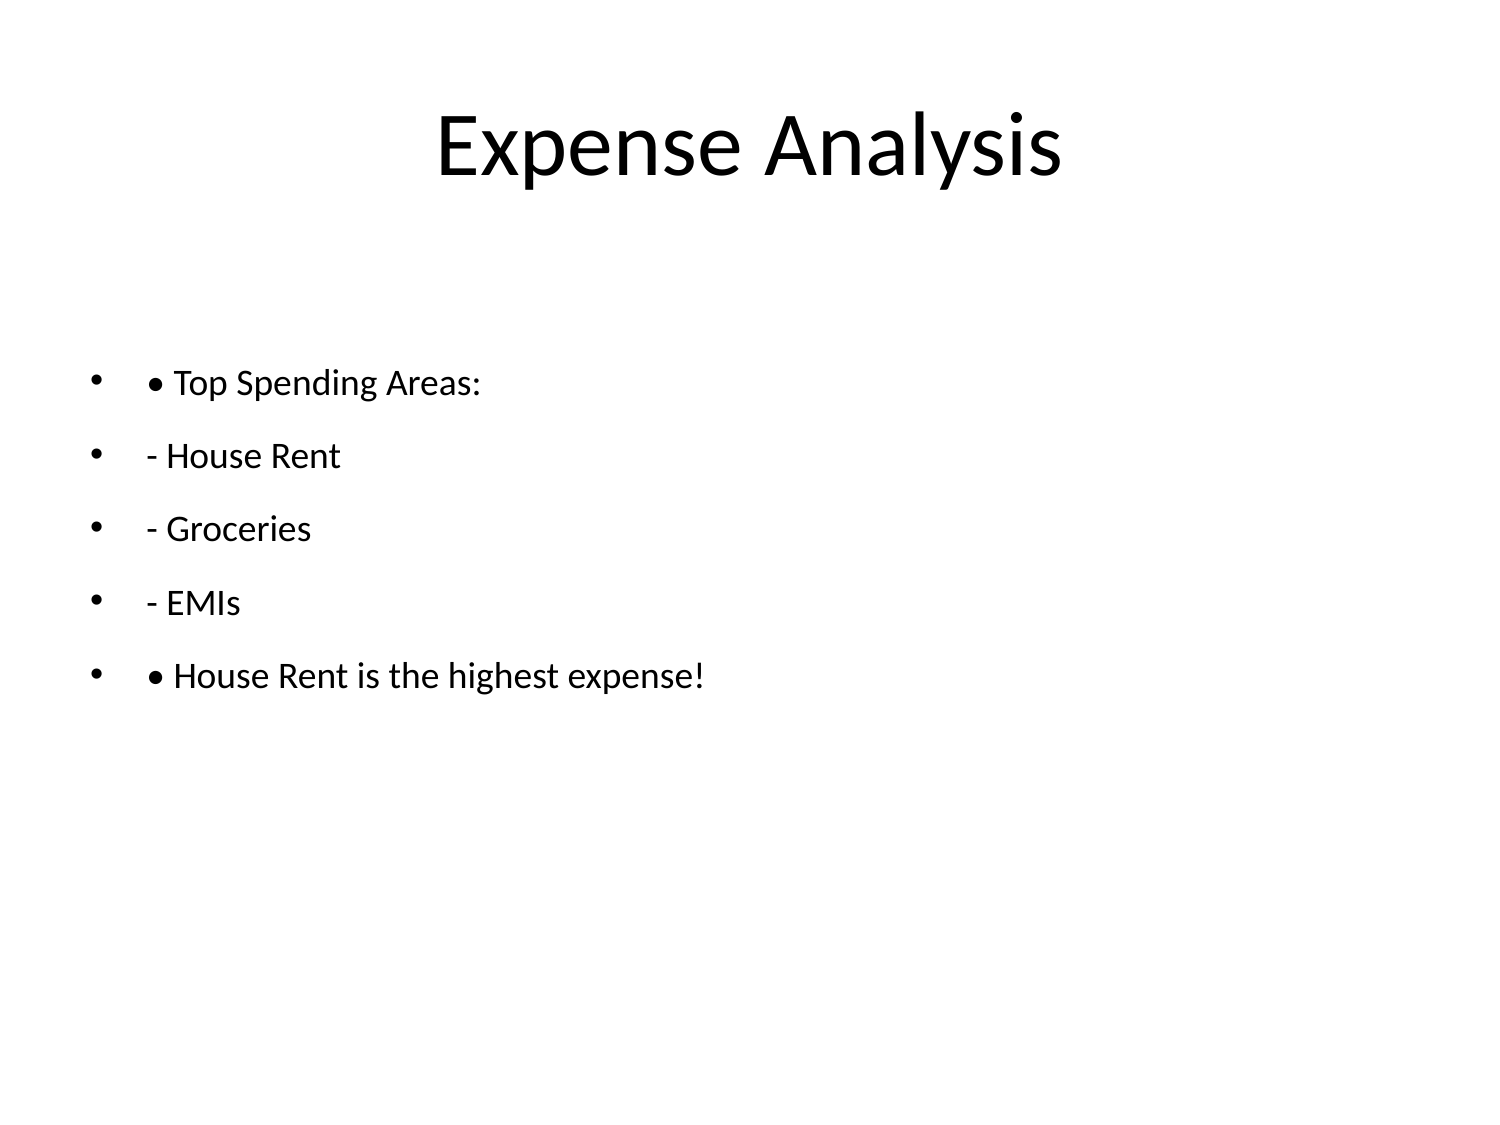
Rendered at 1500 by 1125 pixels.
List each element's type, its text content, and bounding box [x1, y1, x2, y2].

title Expense Analysis [75, 45, 1425, 233]
list • Top Spending Areas: - House Rent - Groceries - EMIs • House Rent is the highest expense! [75, 262, 1425, 1005]
